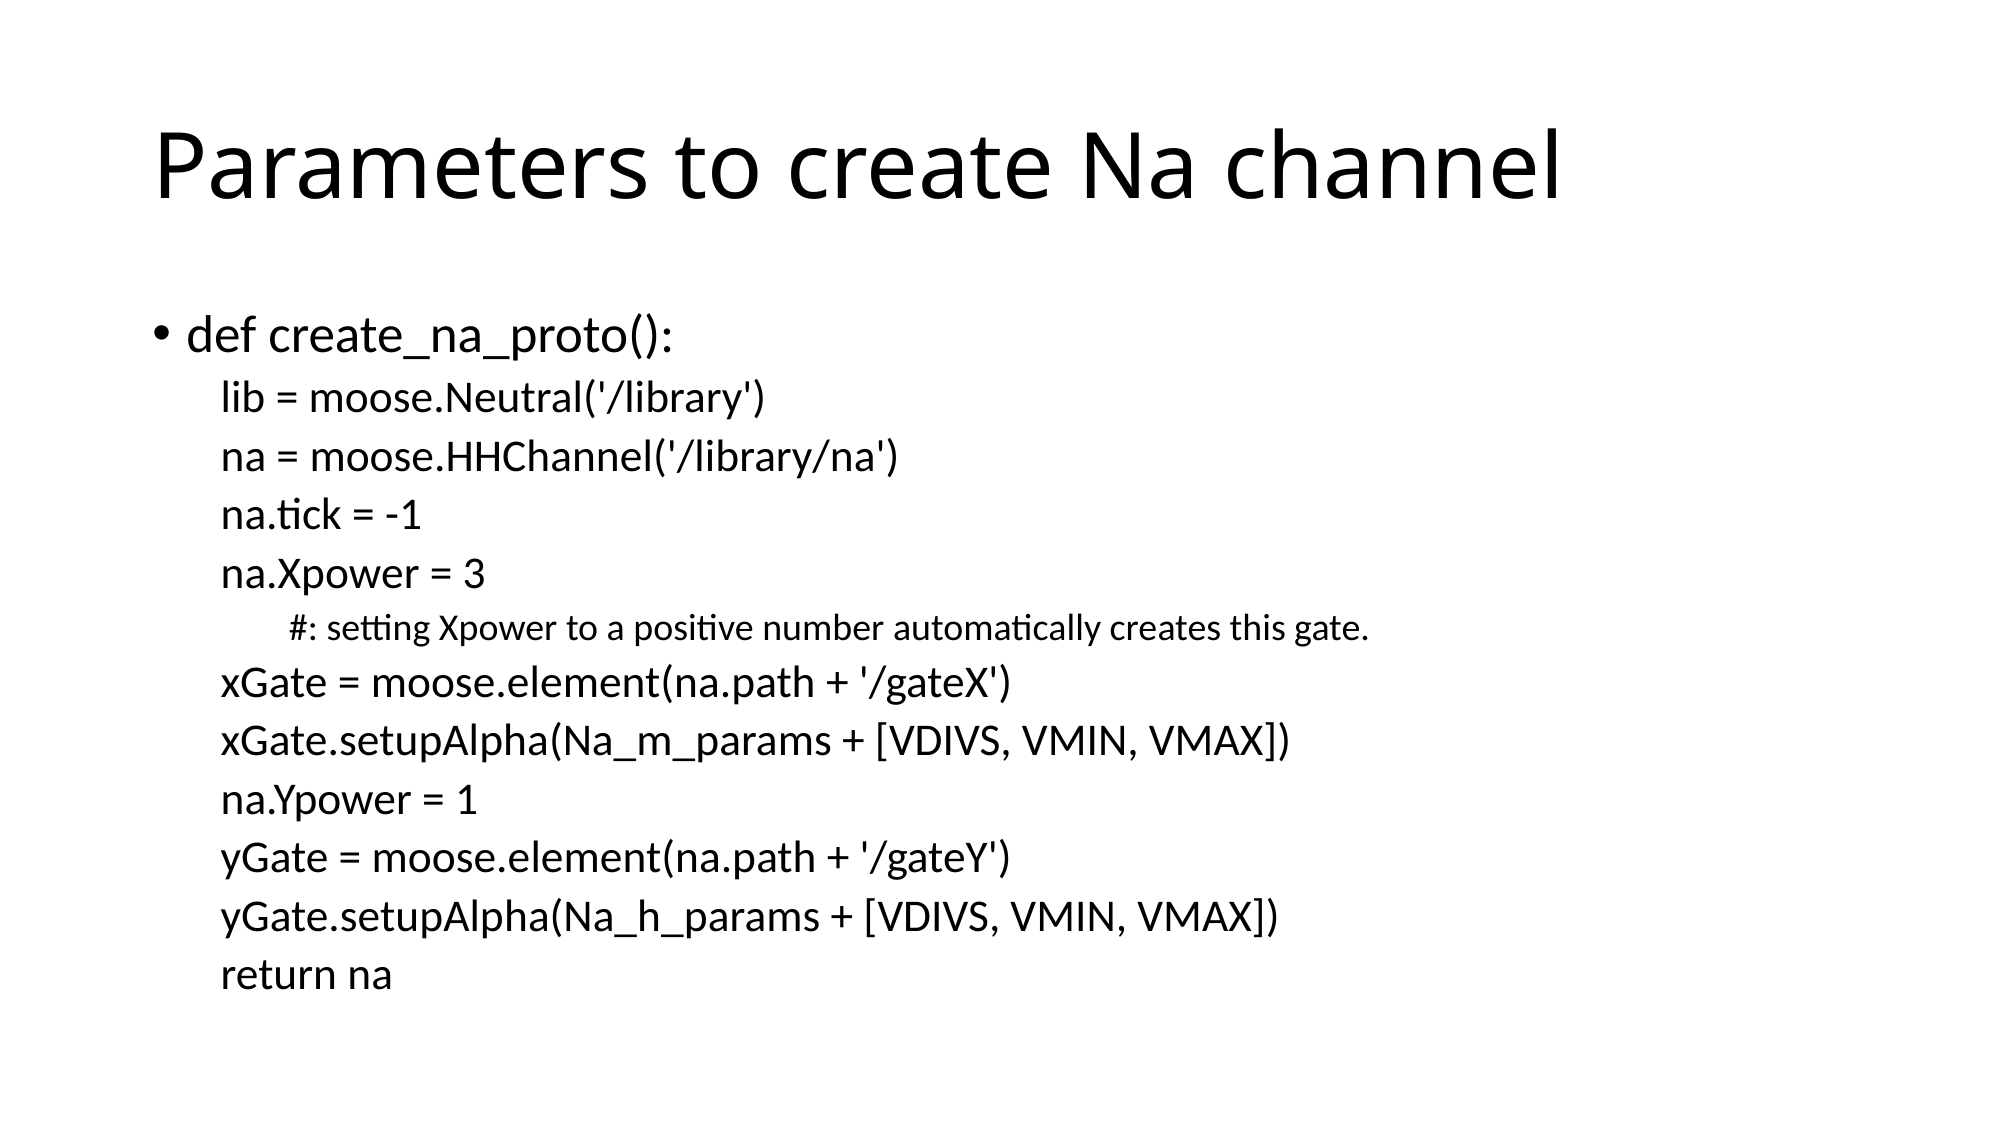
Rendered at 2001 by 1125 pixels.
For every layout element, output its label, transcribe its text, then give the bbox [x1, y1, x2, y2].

title Parameters to create Na channel [137, 59, 1863, 278]
list def create_na_proto(): lib = moose.Neutral('/library') na = moose.HHChannel('/library/na') na.tick = -1 na.Xpower = 3 #: setting Xpower to a positive number automatically creates this gate. xGate = moose.element(na.path + '/gateX') xGate.setupAlpha(Na_m_params + [VDIVS, VMIN, VMAX]) na.Ypower = 1 yGate = moose.element(na.path + '/gateY') yGate.setupAlpha(Na_h_params + [VDIVS, VMIN, VMAX]) return na [137, 299, 1863, 1014]
